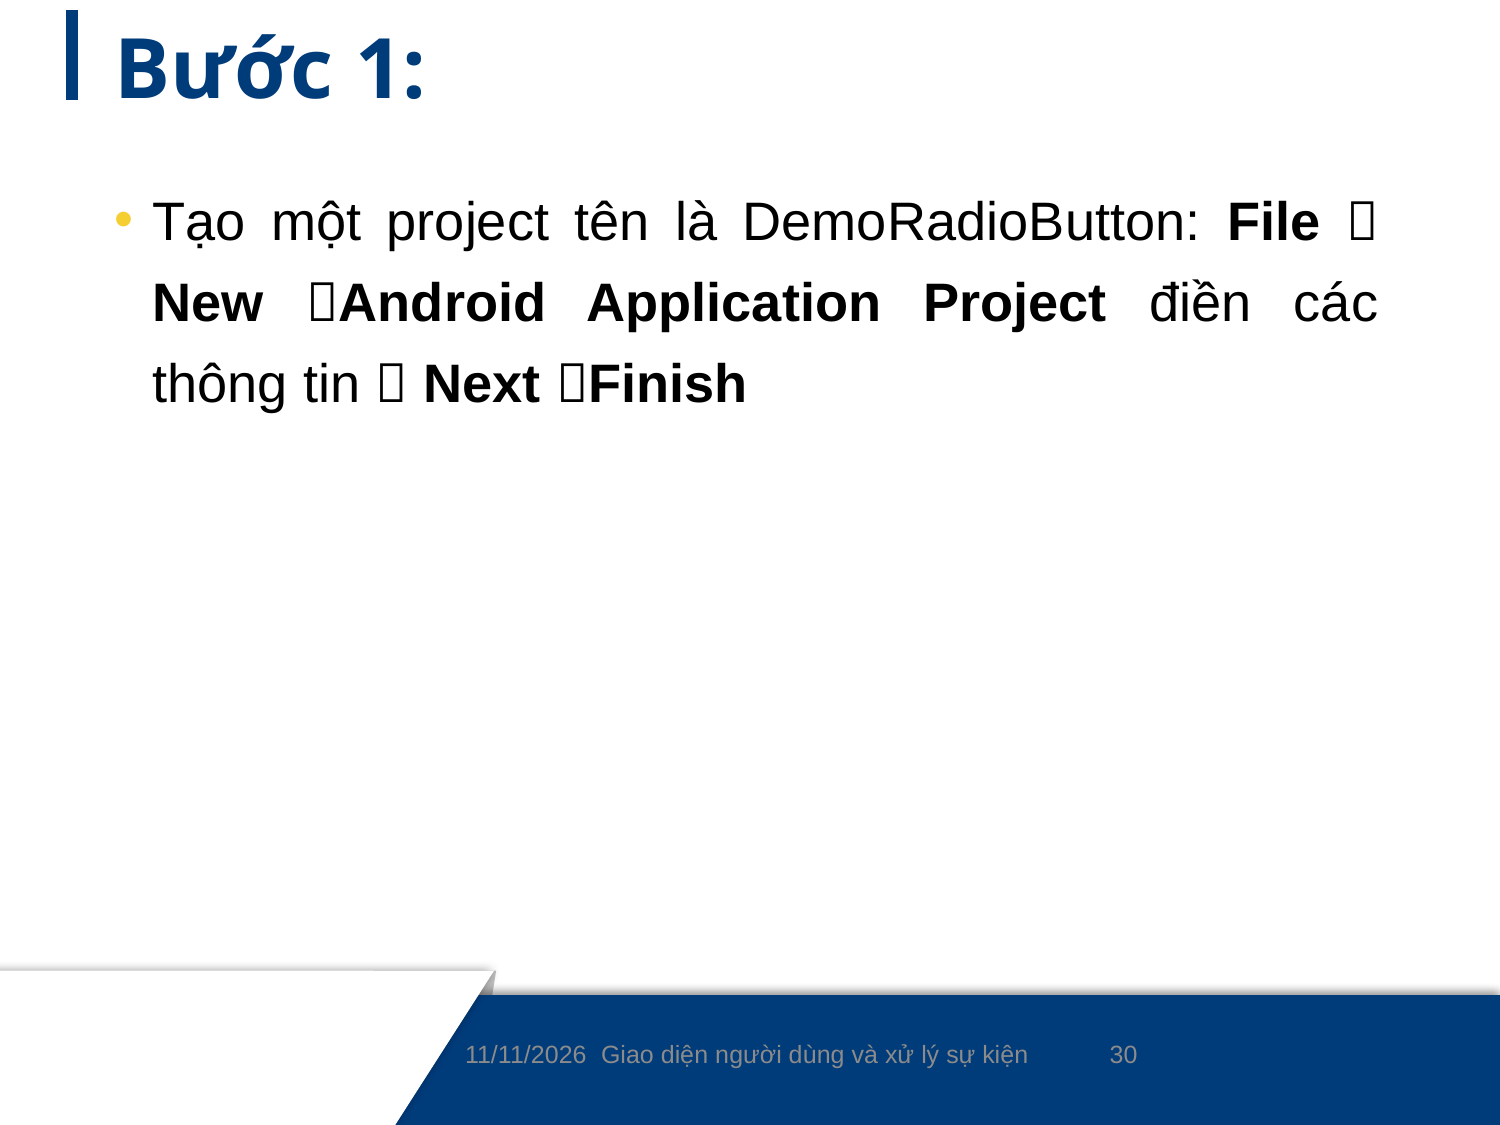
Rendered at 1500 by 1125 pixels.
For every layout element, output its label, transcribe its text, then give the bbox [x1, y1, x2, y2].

title Bước 1: [99, 5, 1394, 138]
list Tạo một project tên là DemoRadioButton: File  New Android Application Project điền các thông tin  Next Finish [99, 162, 1394, 882]
slide_number 30 [815, 1023, 1153, 1084]
footer Giao diện người dùng và xử lý sự kiện [561, 1023, 815, 1084]
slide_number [450, 1023, 561, 1084]
